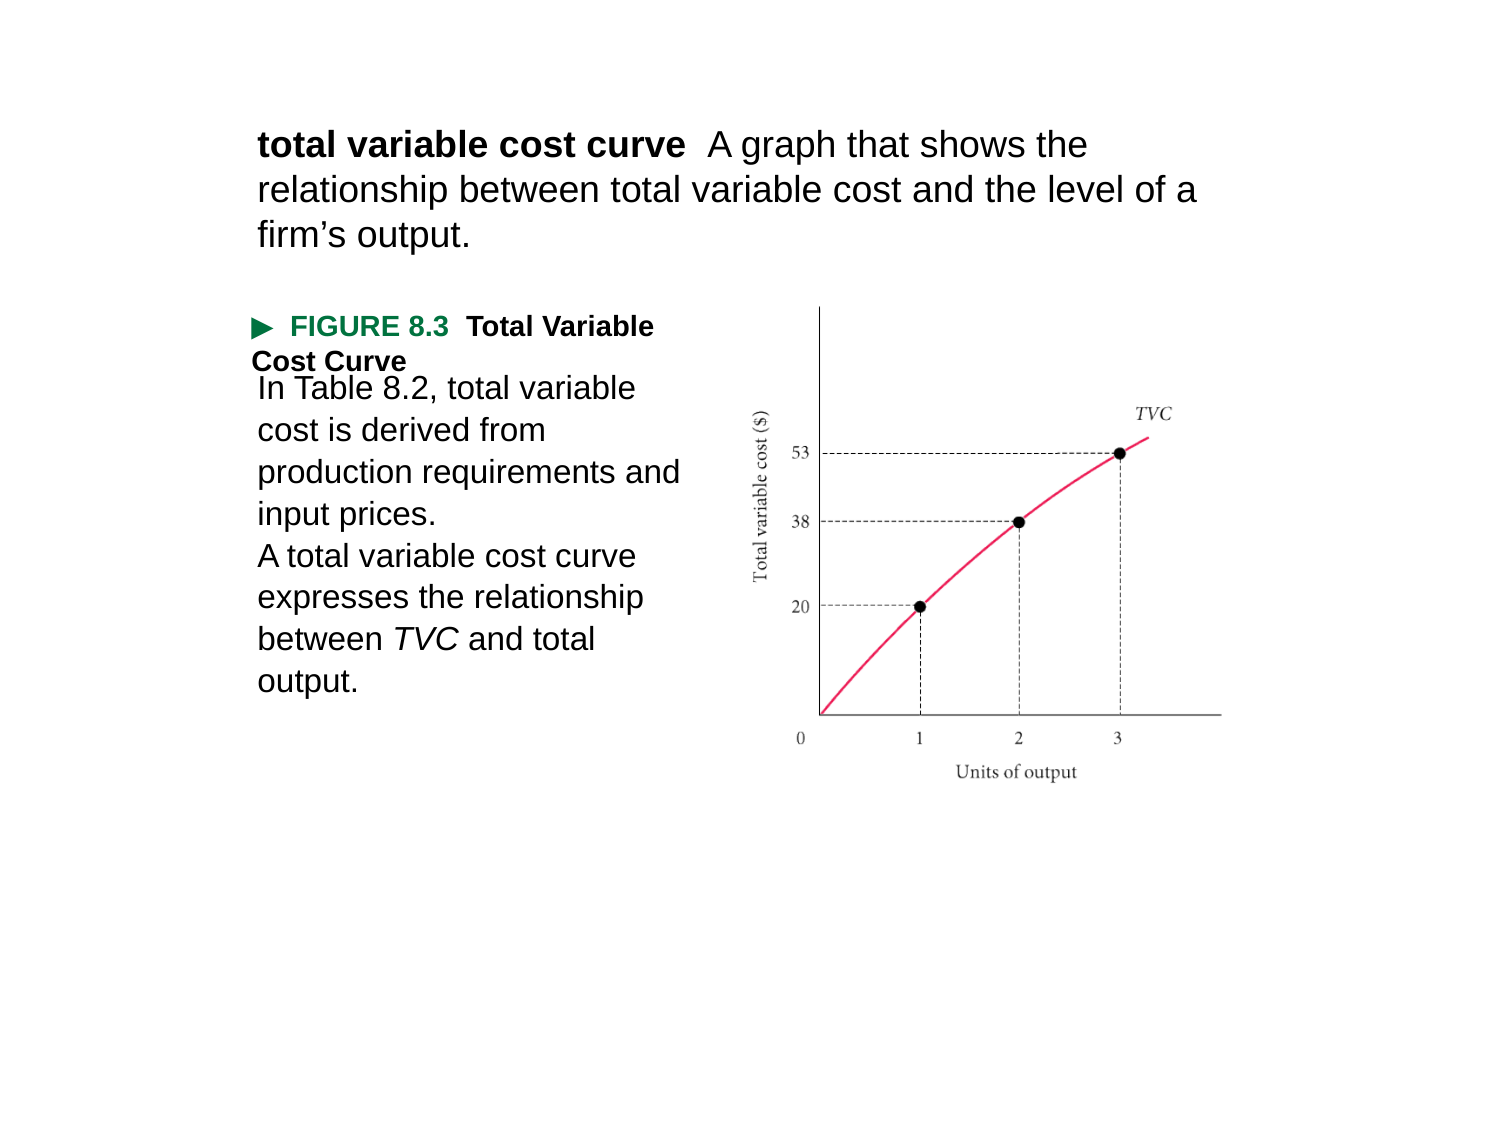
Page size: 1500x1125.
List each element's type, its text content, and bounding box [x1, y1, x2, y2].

text_box ▶ FIGURE 8.3 Total Variable Cost Curve [313, 299, 713, 359]
picture [745, 299, 1229, 788]
text_box ▶ FIGURE 8.3 Total Variable Cost Curve [243, 299, 305, 356]
text_box total variable cost curve A graph that shows the relationship between total variable cost and the level of a firm’s output. [242, 112, 1256, 225]
text_box In Table 8.2, total variable cost is derived from production requirements and input prices. A total variable cost curve expresses the relationship between TVC and total output. [242, 356, 305, 627]
text_box In Table 8.2, total variable cost is derived from production requirements and input prices. A total variable cost curve expresses the relationship between TVC and total output. [313, 356, 712, 627]
